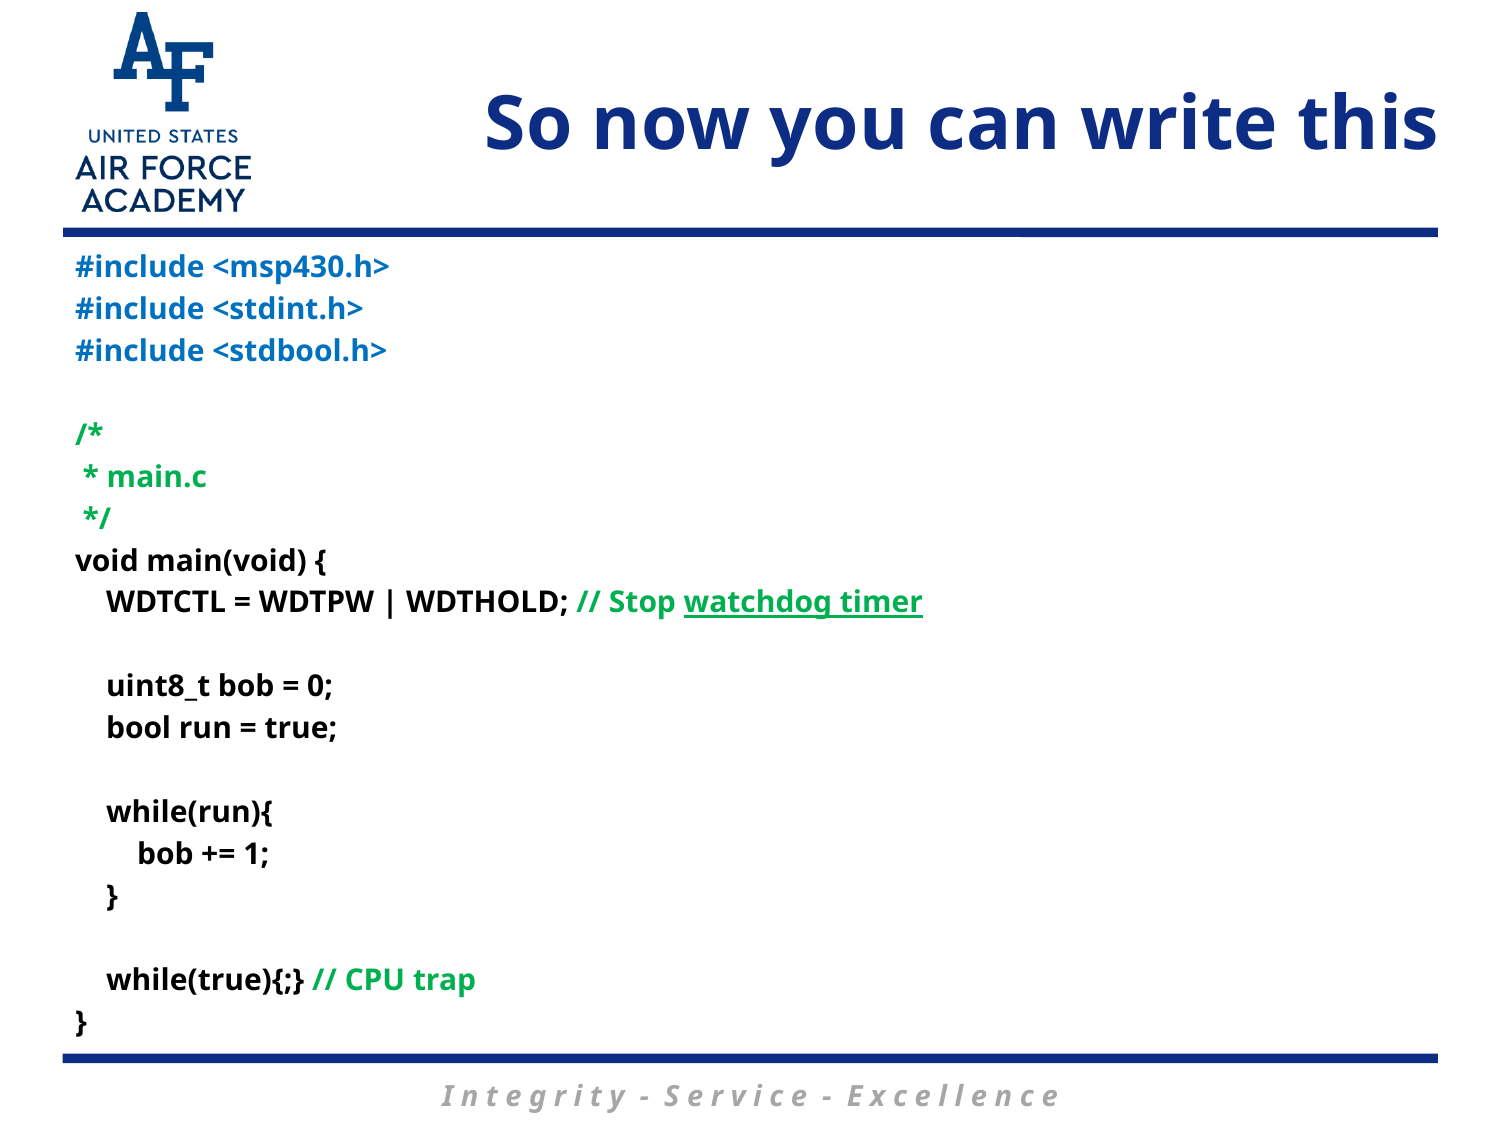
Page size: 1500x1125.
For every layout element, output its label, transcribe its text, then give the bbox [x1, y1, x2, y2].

title So now you can write this [299, 29, 1456, 211]
picture [75, 12, 251, 212]
list #include <msp430.h> #include <stdint.h> #include <stdbool.h> /* * main.c */ void main(void) { WDTCTL = WDTPW | WDTHOLD; // Stop watchdog timer uint8_t bob = 0; bool run = true; while(run){ bob += 1; } while(true){;} // CPU trap } [59, 239, 1441, 1051]
